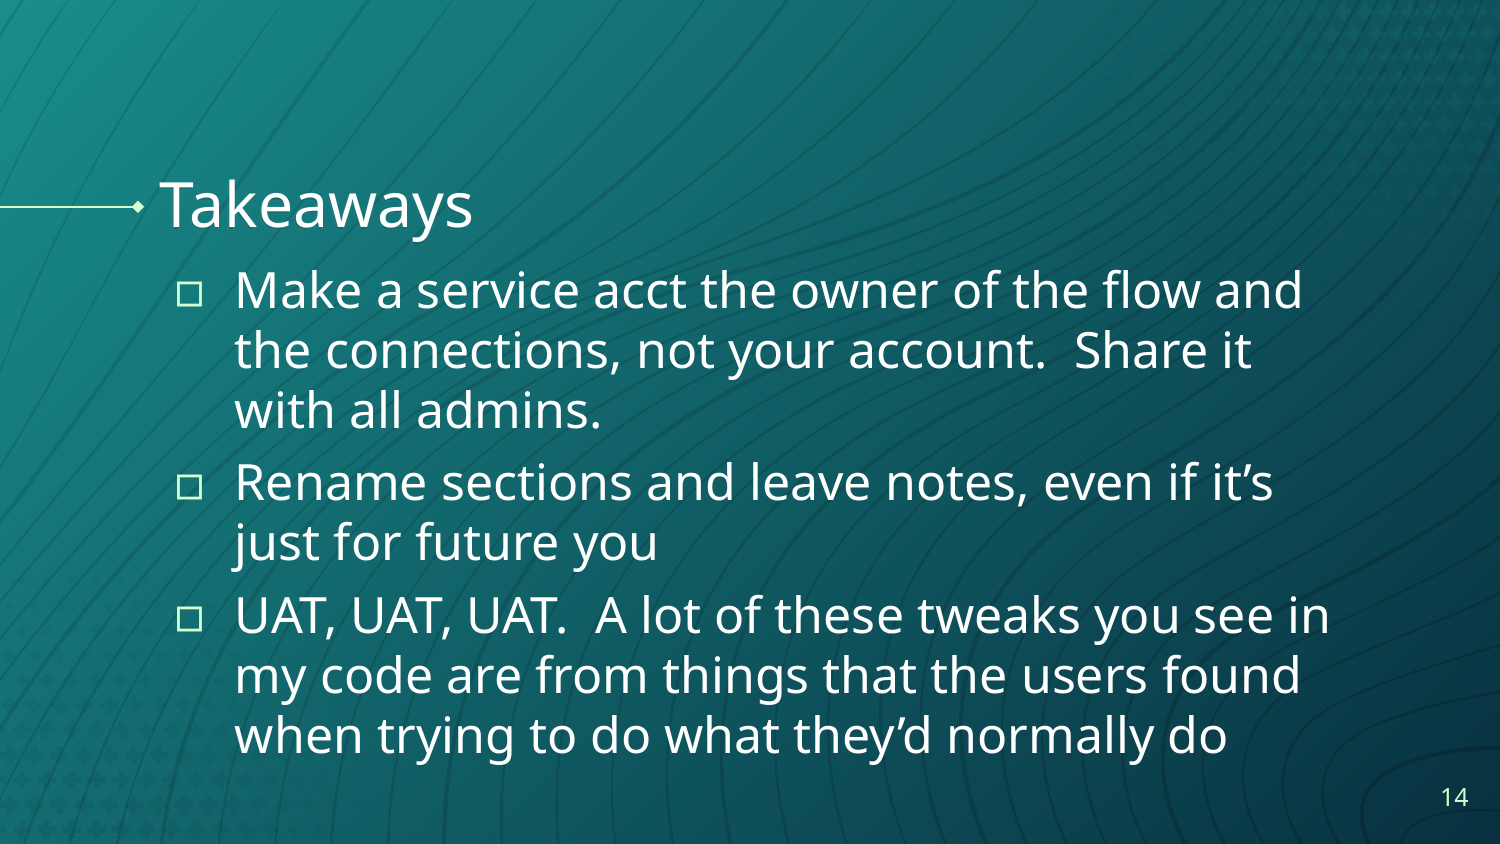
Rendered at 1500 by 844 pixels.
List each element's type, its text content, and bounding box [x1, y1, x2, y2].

slide_number 14 [1378, 766, 1469, 832]
list Make a service acct the owner of the flow and the connections, not your account. Share it with all admins. Rename sections and leave notes, even if it’s just for future you UAT, UAT, UAT. A lot of these tweaks you see in my code are from things that the users found when trying to do what they’d normally do [159, 258, 1340, 702]
title Takeaways [159, 174, 1340, 240]
